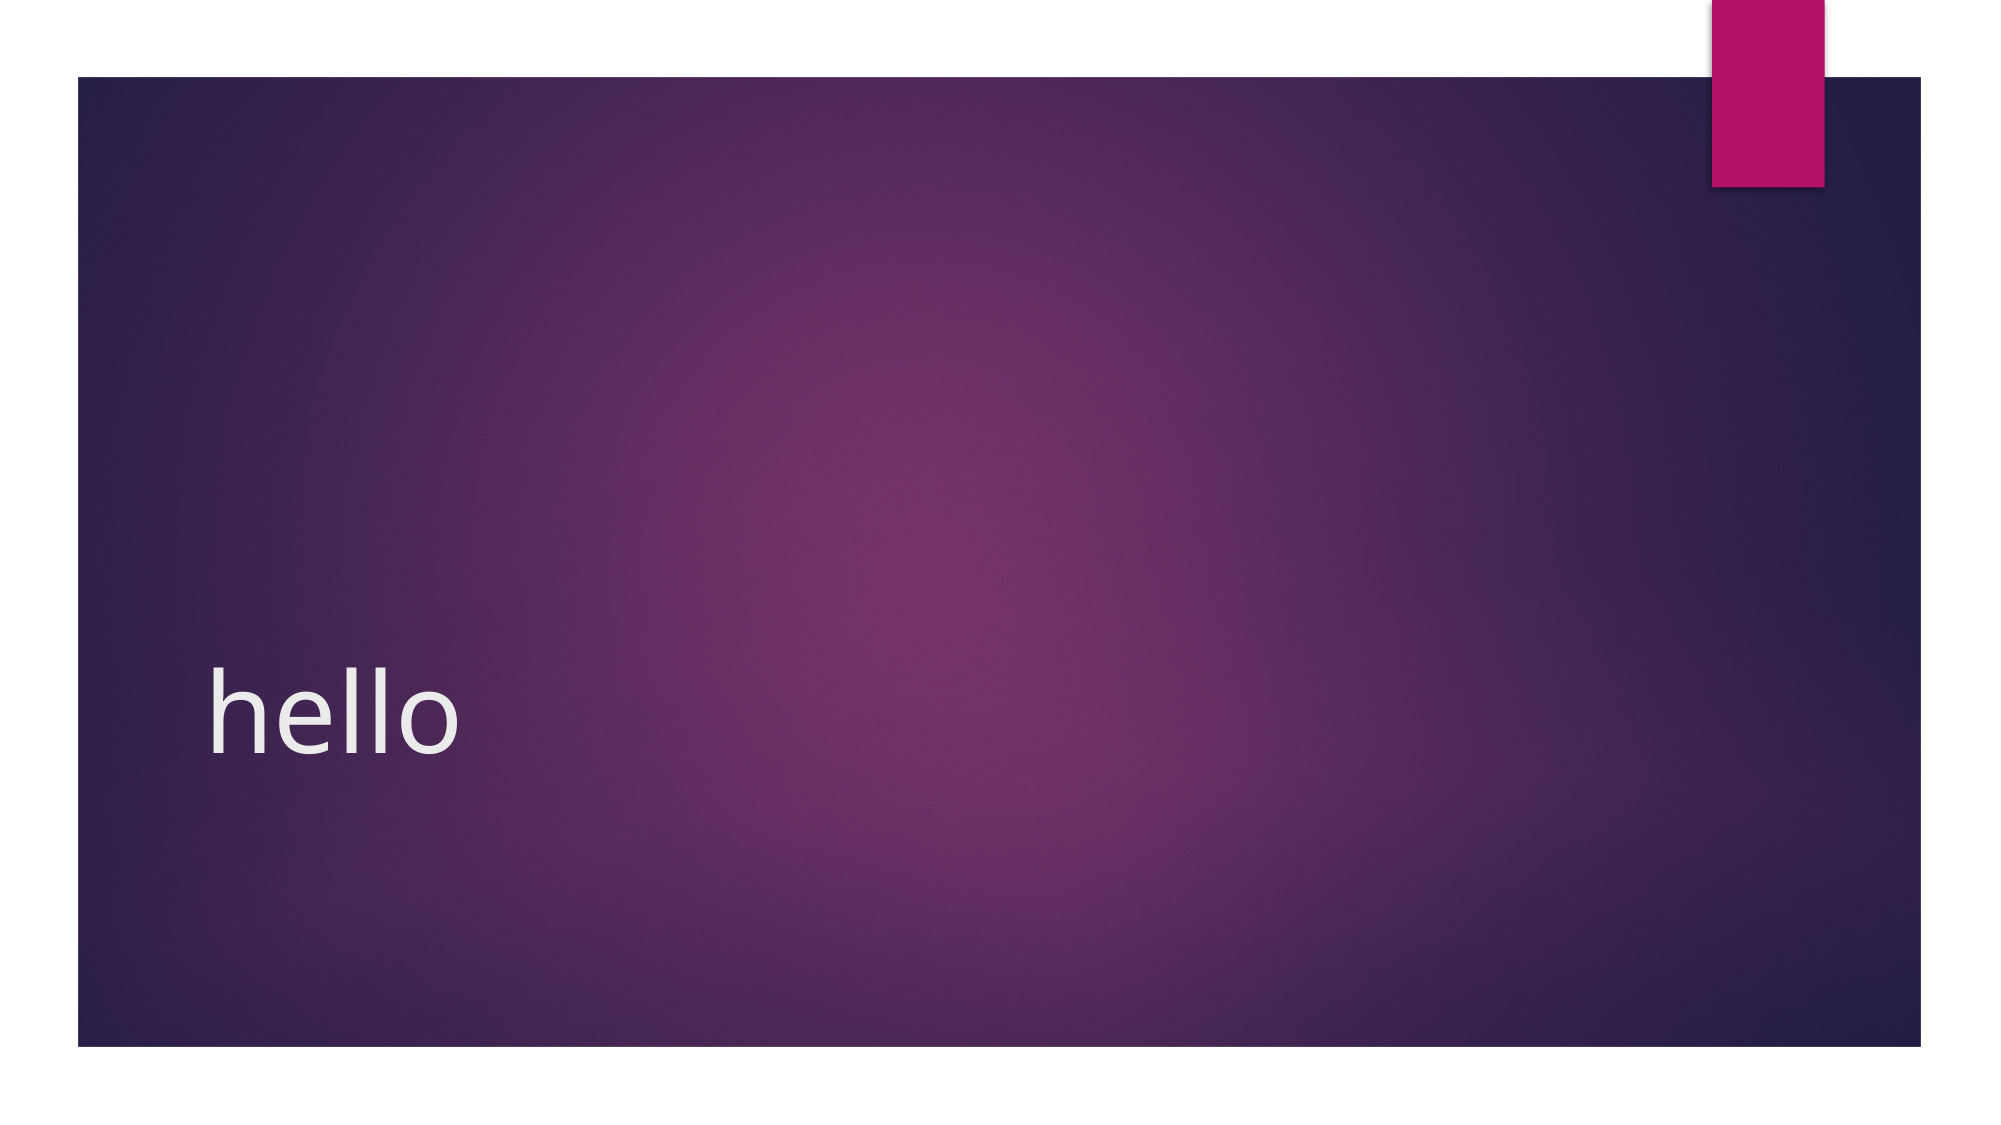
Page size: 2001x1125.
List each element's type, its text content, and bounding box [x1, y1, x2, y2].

title hello [189, 344, 1638, 784]
